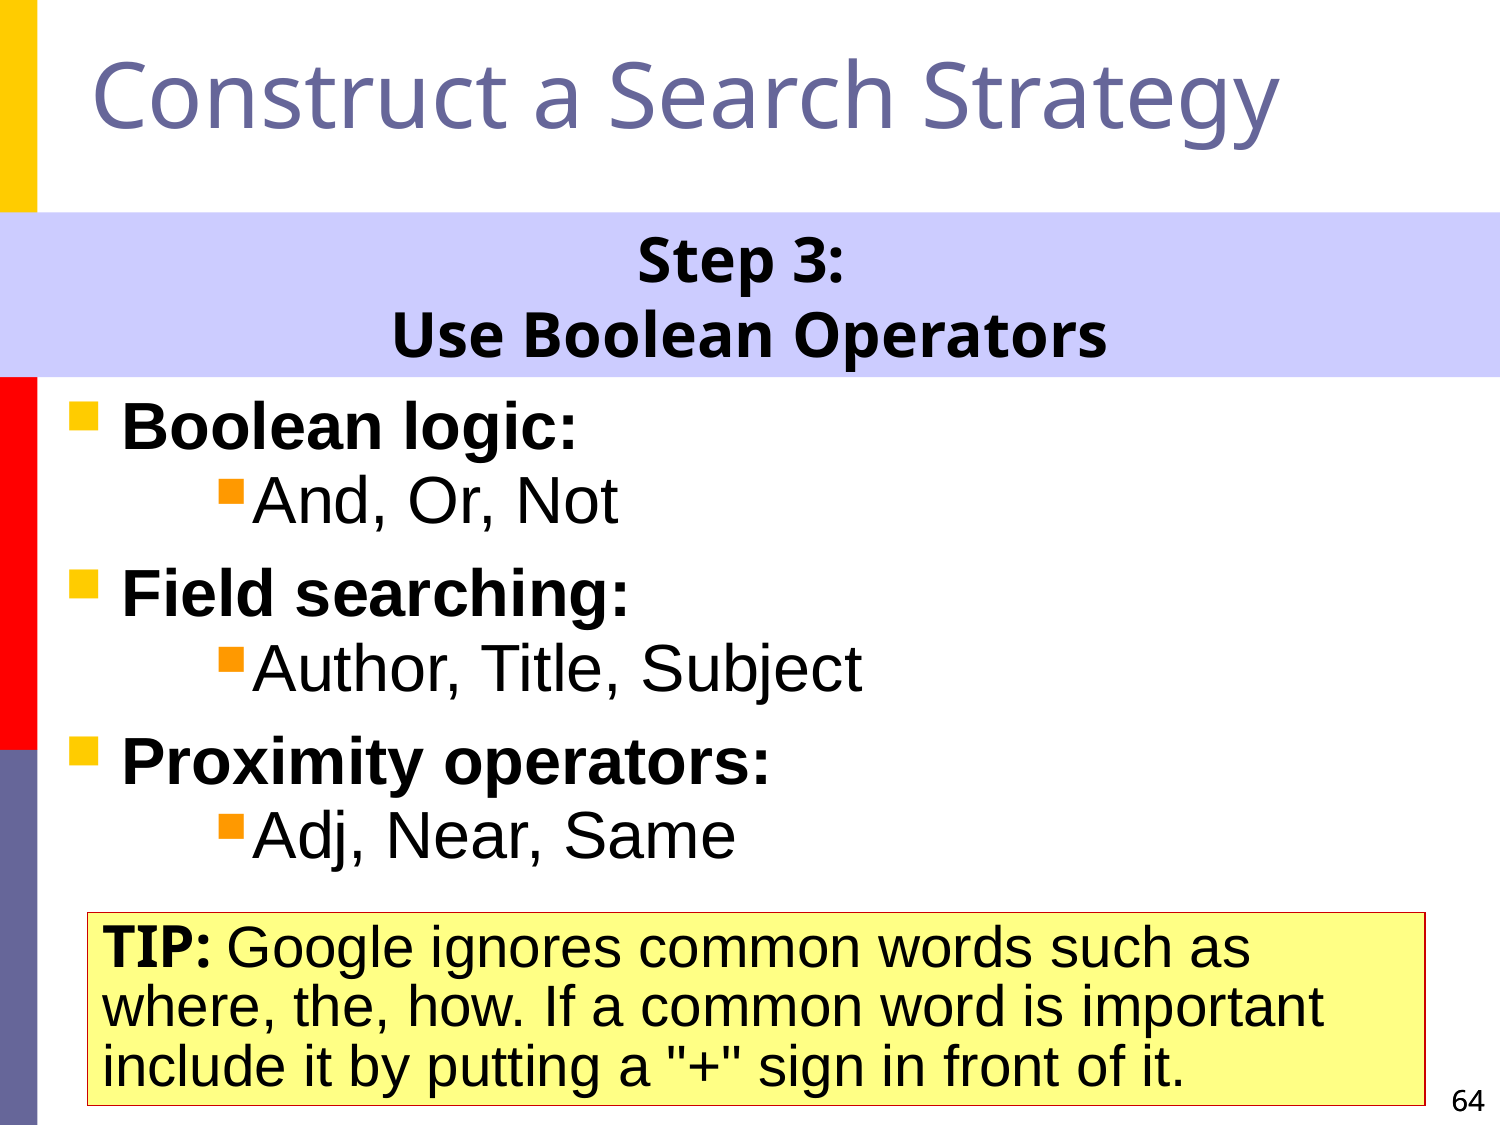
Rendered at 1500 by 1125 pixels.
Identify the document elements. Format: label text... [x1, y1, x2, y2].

title Construct a Search Strategy [74, 0, 1426, 155]
text_box TIP: Google ignores common words such as where, the, how. If a common word is important include it by putting a "+" sign in front of it. [87, 912, 1425, 1106]
text_box Step 3: Use Boolean Operators [0, 212, 1500, 378]
list Boolean logic: And, Or, Not Field searching: Author, Title, Subject Proximity operators: Adj, Near, Same [49, 387, 1451, 901]
text_box 64 [1149, 1049, 1500, 1125]
